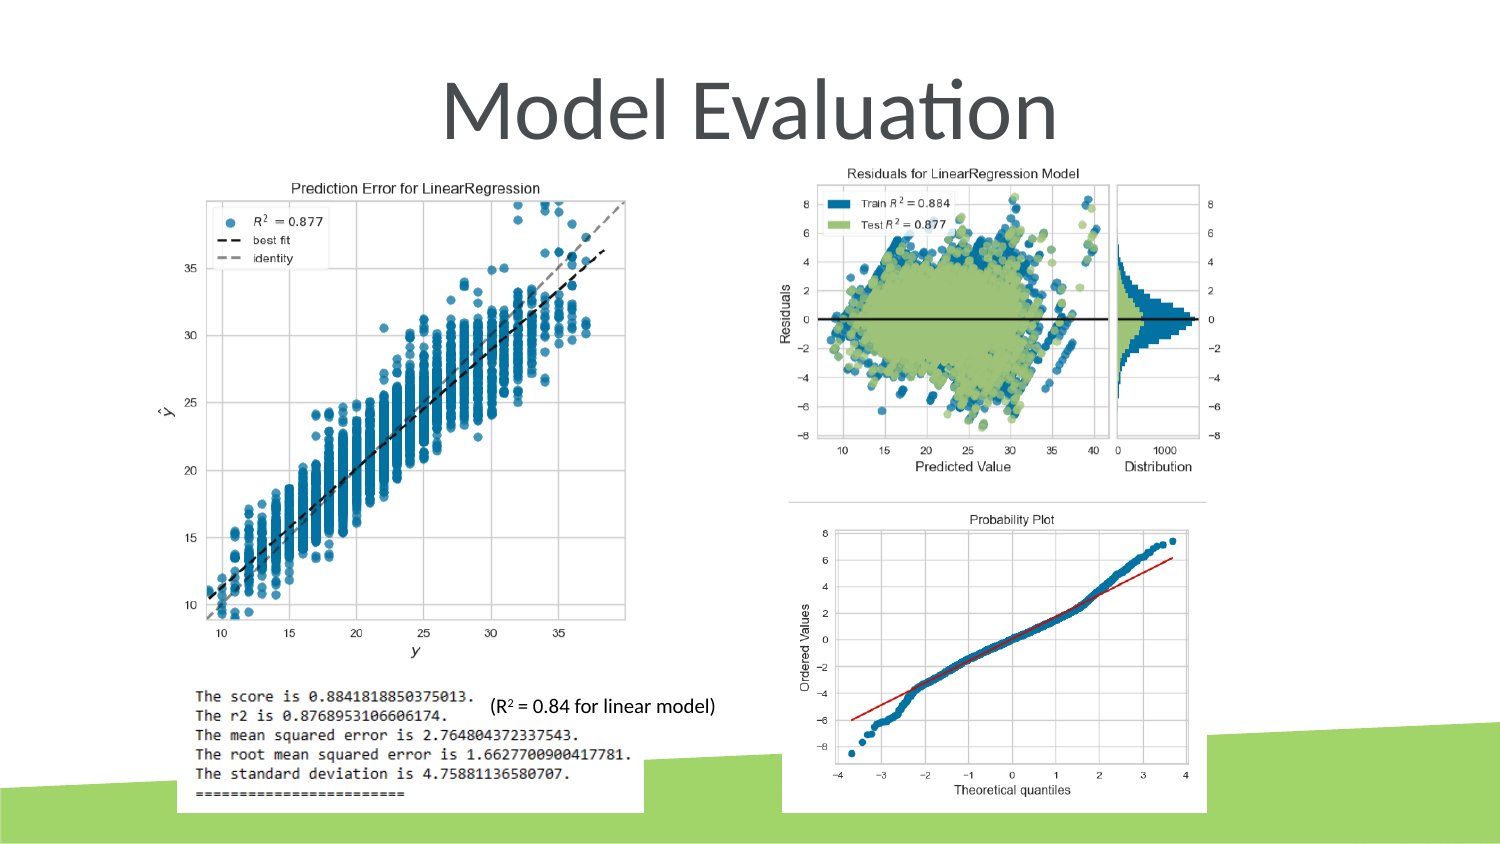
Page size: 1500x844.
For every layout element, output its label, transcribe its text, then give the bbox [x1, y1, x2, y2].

picture [0, 0, 1500, 814]
title Model Evaluation [75, 33, 1425, 175]
text_box (R2 = 0.84 for linear model) [646, 680, 776, 731]
